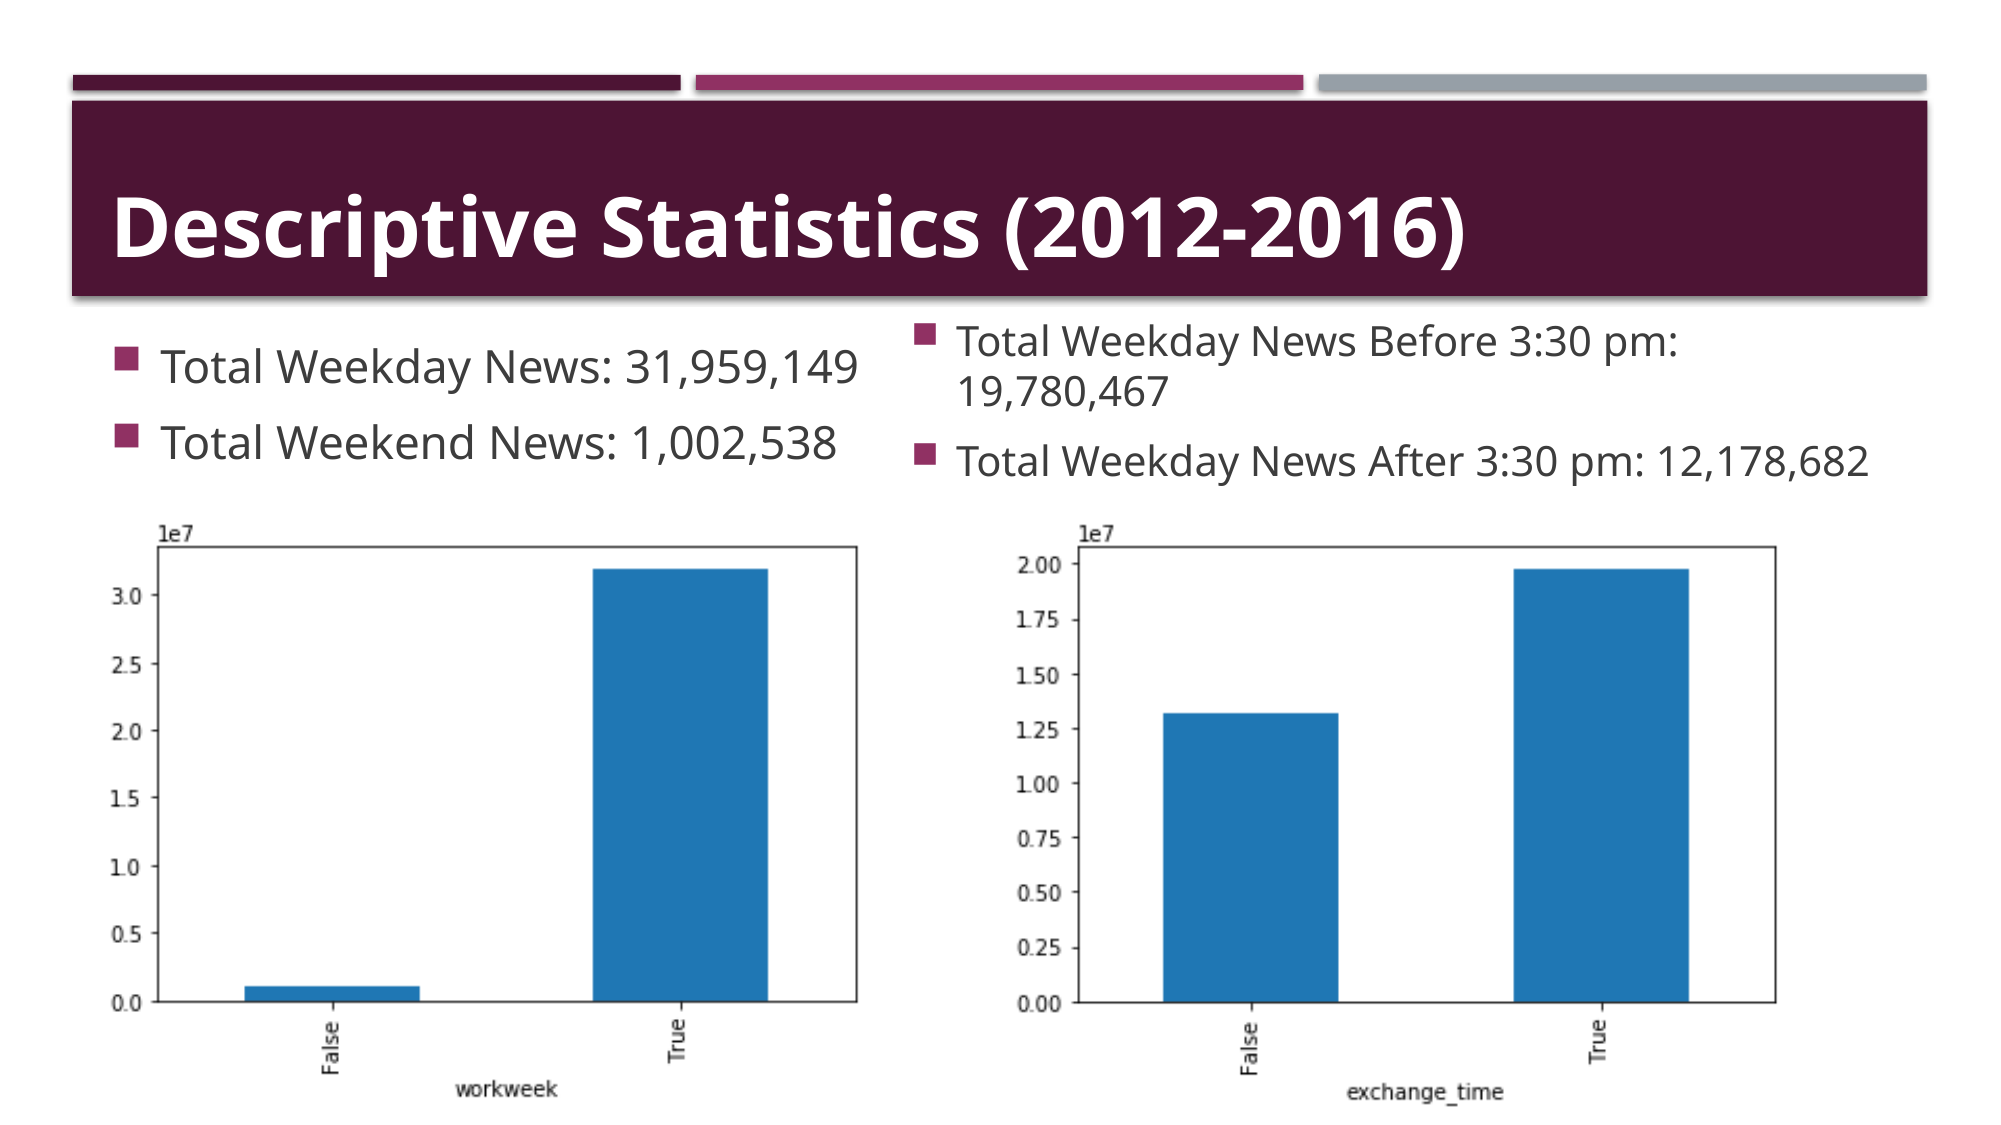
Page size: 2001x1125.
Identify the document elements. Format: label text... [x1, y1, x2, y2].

picture [1001, 511, 1799, 1117]
text_box Total Weekday News Before 3:30 pm: 19,780,467 Total Weekday News After 3:30 pm: 12,178,682 [895, 284, 1905, 515]
picture [94, 511, 878, 1115]
title Descriptive Statistics (2012-2016) [95, 115, 1905, 282]
list Total Weekday News: 31,959,149 Total Weekend News: 1,002,538 [95, 312, 883, 571]
